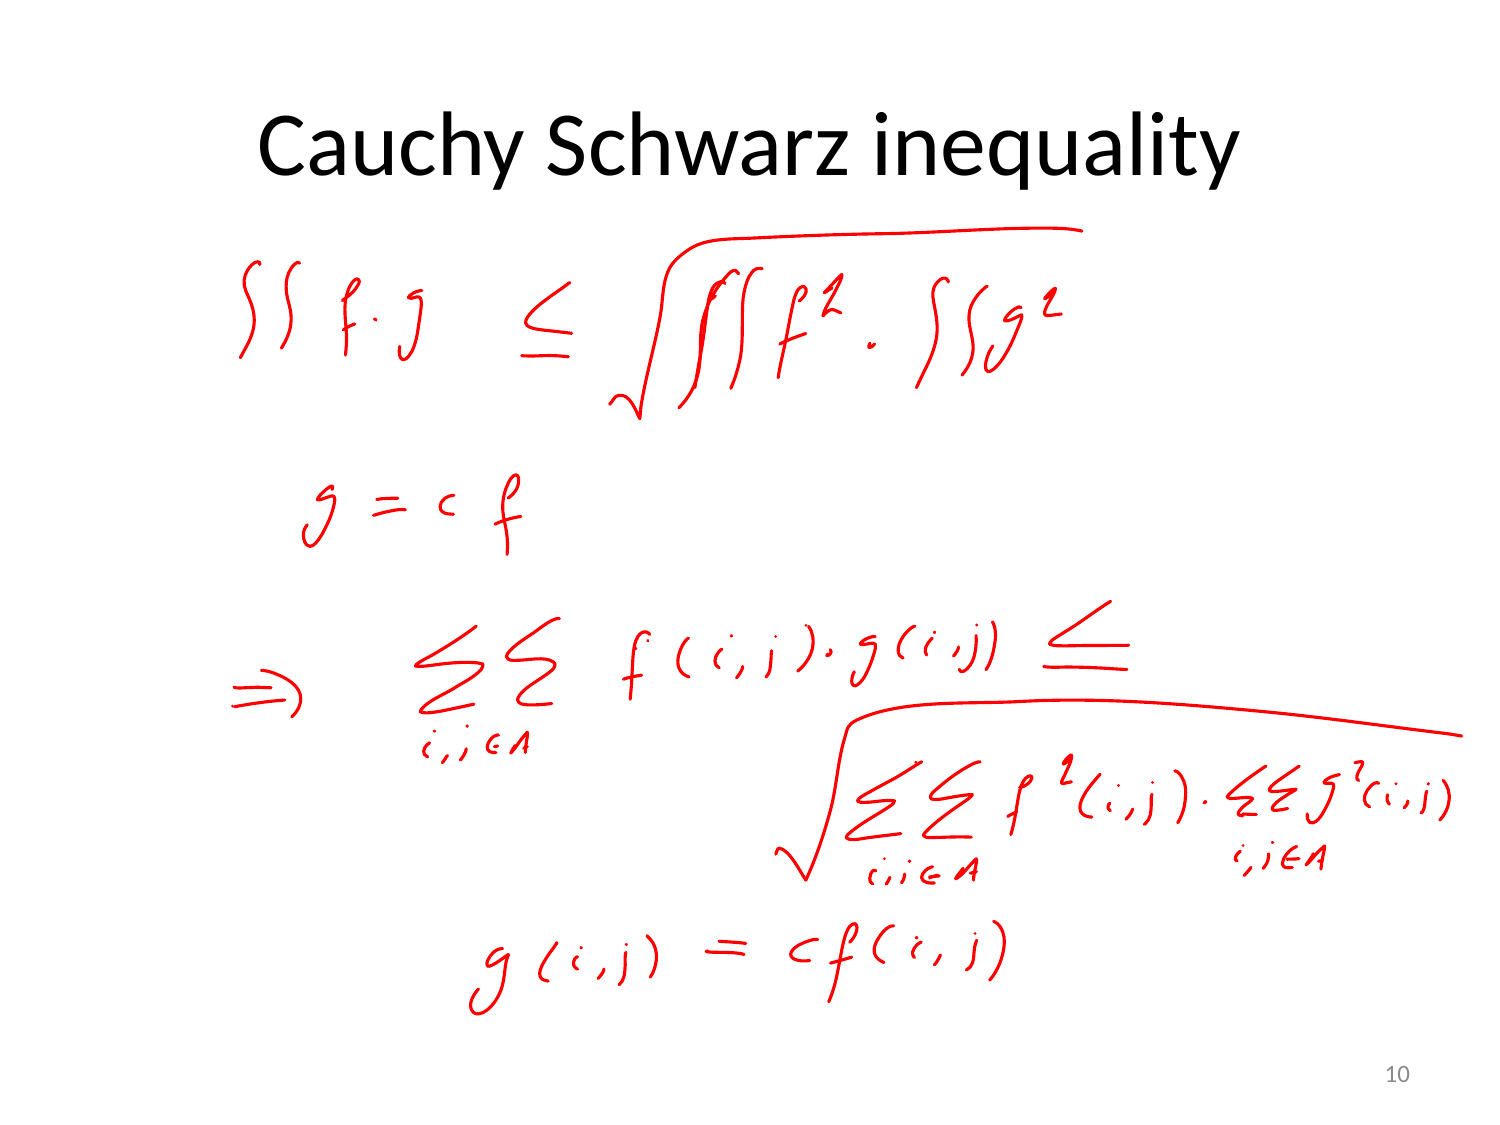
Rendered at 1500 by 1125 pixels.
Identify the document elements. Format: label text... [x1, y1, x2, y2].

slide_number 10 [1074, 1042, 1425, 1103]
title Cauchy Schwarz inequality [75, 45, 1425, 233]
